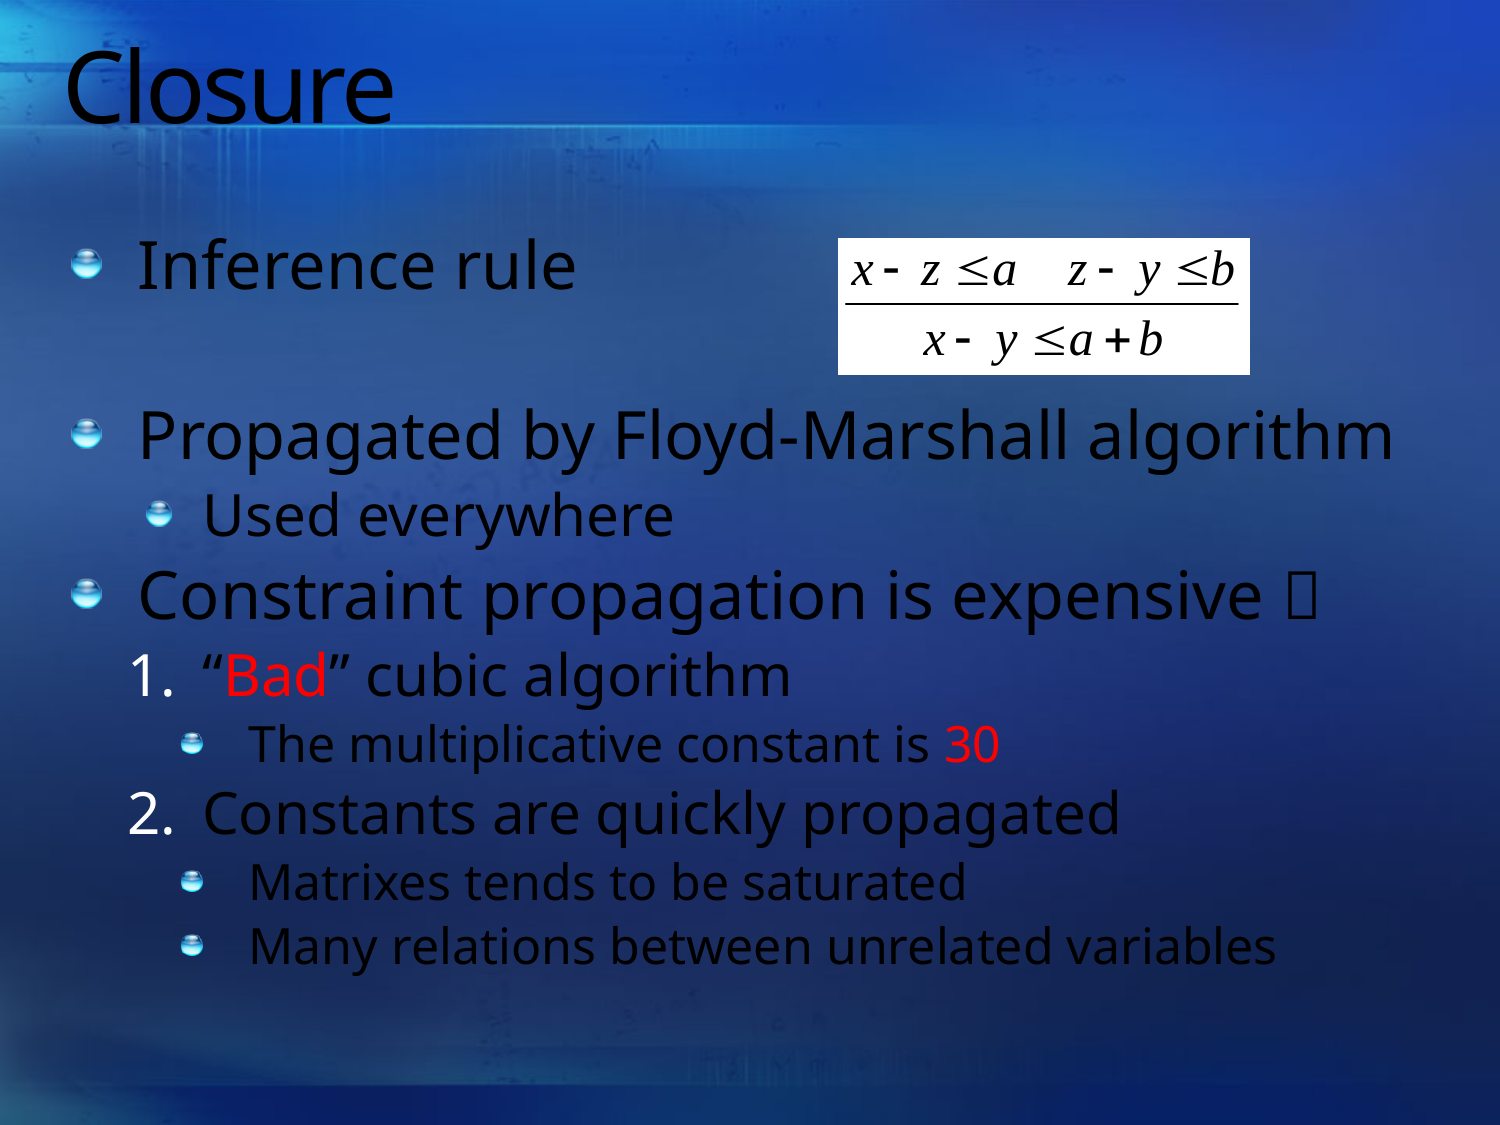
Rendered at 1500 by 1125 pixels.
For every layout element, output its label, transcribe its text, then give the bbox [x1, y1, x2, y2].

title Closure [62, 37, 1438, 147]
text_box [837, 237, 1251, 376]
list Inference rule Propagated by Floyd-Marshall algorithm Used everywhere Constraint propagation is expensive  “Bad” cubic algorithm The multiplicative constant is 30 Constants are quickly propagated Matrixes tends to be saturated Many relations between unrelated variables [62, 231, 1438, 1005]
picture [0, 0, 1500, 1125]
